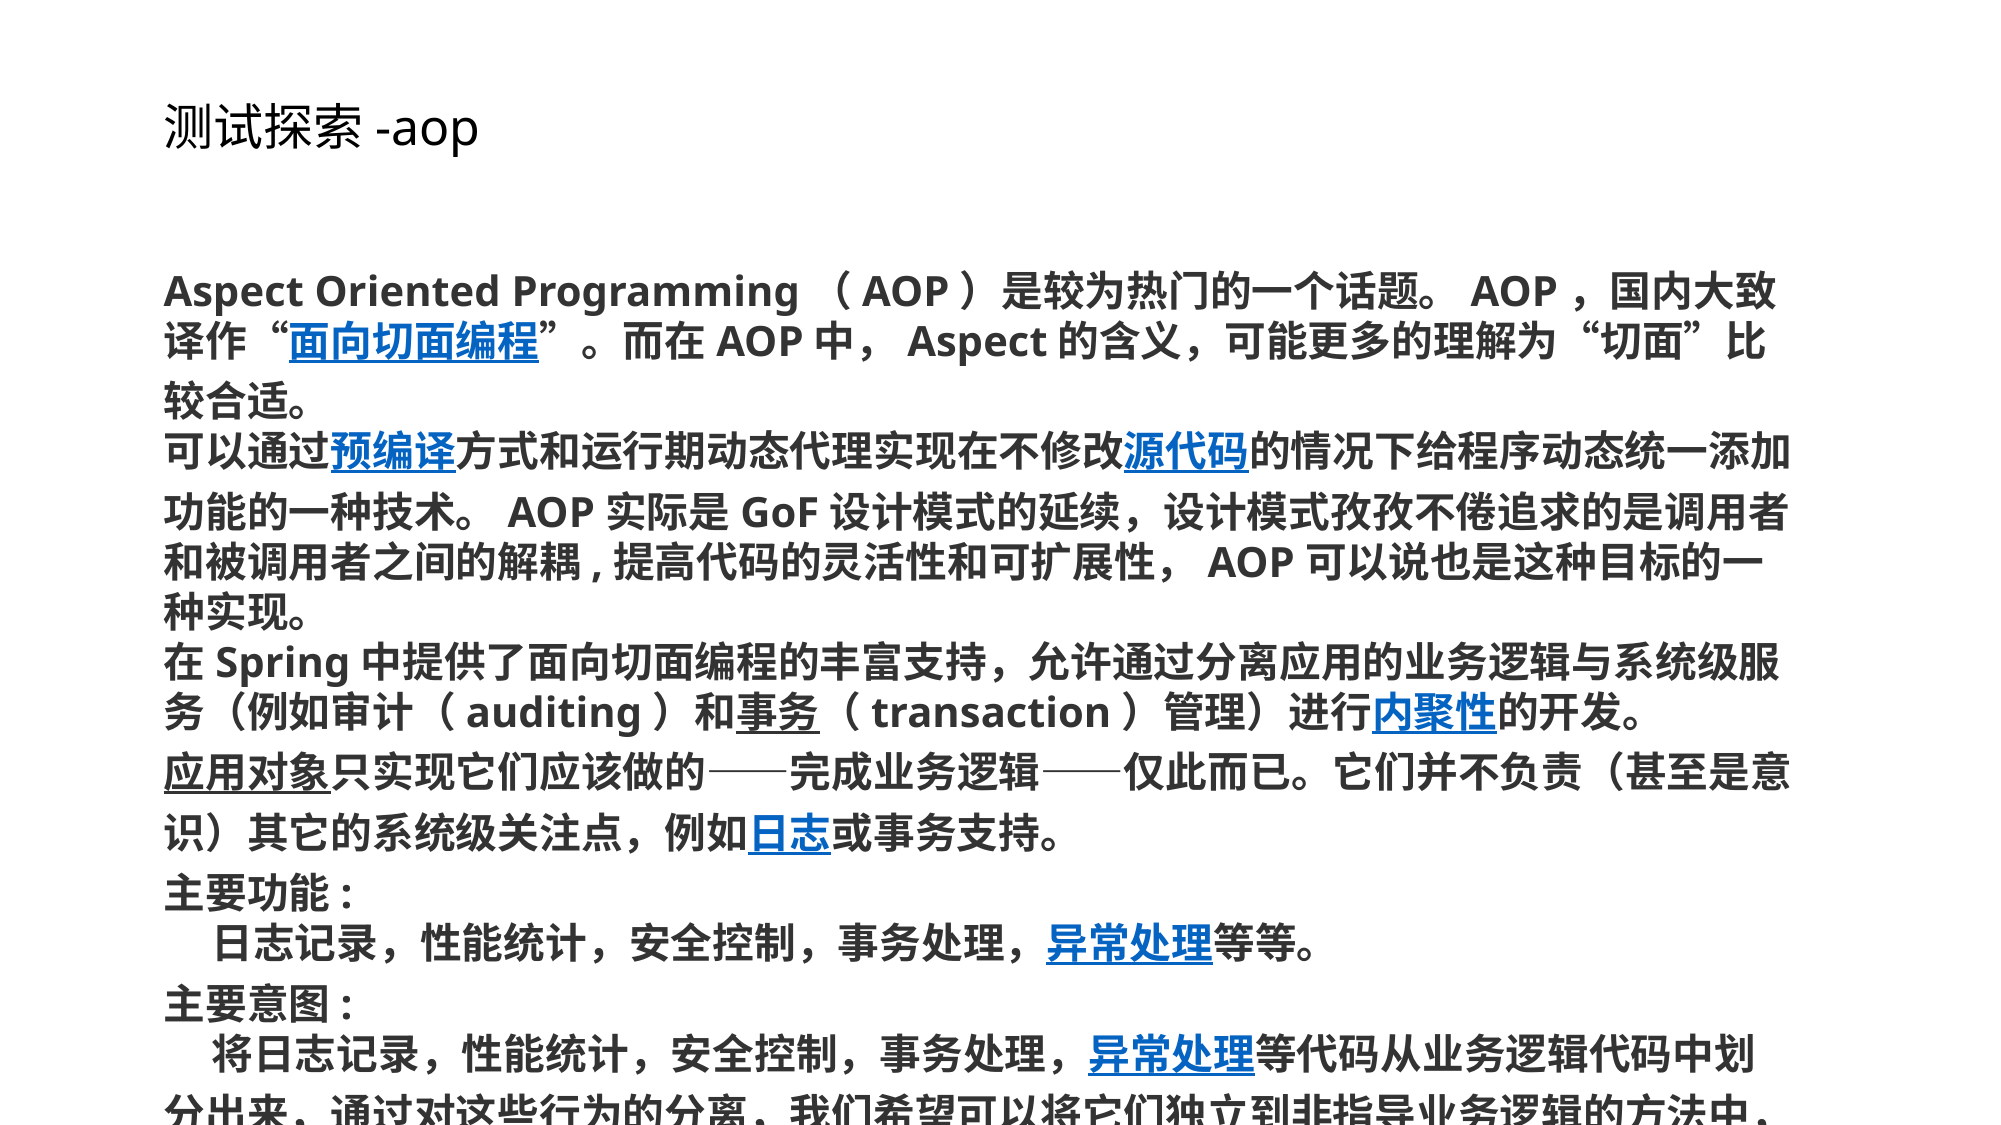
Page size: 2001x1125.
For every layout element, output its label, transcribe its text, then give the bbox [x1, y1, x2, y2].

text_box Aspect Oriented Programming（AOP）是较为热门的一个话题。AOP，国内大致译作“面向切面编程”。而在AOP中，Aspect的含义，可能更多的理解为“切面”比较合适。 可以通过预编译方式和运行期动态代理实现在不修改源代码的情况下给程序动态统一添加功能的一种技术。AOP实际是GoF设计模式的延续，设计模式孜孜不倦追求的是调用者和被调用者之间的解耦,提高代码的灵活性和可扩展性，AOP可以说也是这种目标的一种实现。 在Spring中提供了面向切面编程的丰富支持，允许通过分离应用的业务逻辑与系统级服务（例如审计（auditing）和事务（transaction）管理）进行内聚性的开发。应用对象只实现它们应该做的——完成业务逻辑——仅此而已。它们并不负责（甚至是意识）其它的系统级关注点，例如日志或事务支持。 主要功能: 日志记录，性能统计，安全控制，事务处理，异常处理等等。 主要意图: 将日志记录，性能统计，安全控制，事务处理，异常处理等代码从业务逻辑代码中划分出来，通过对这些行为的分离，我们希望可以将它们独立到非指导业务逻辑的方法中，进而改变这些行为的时候不影响业务逻辑的代码。 [148, 257, 1809, 1125]
text_box 测试探索-aop [148, 87, 684, 163]
